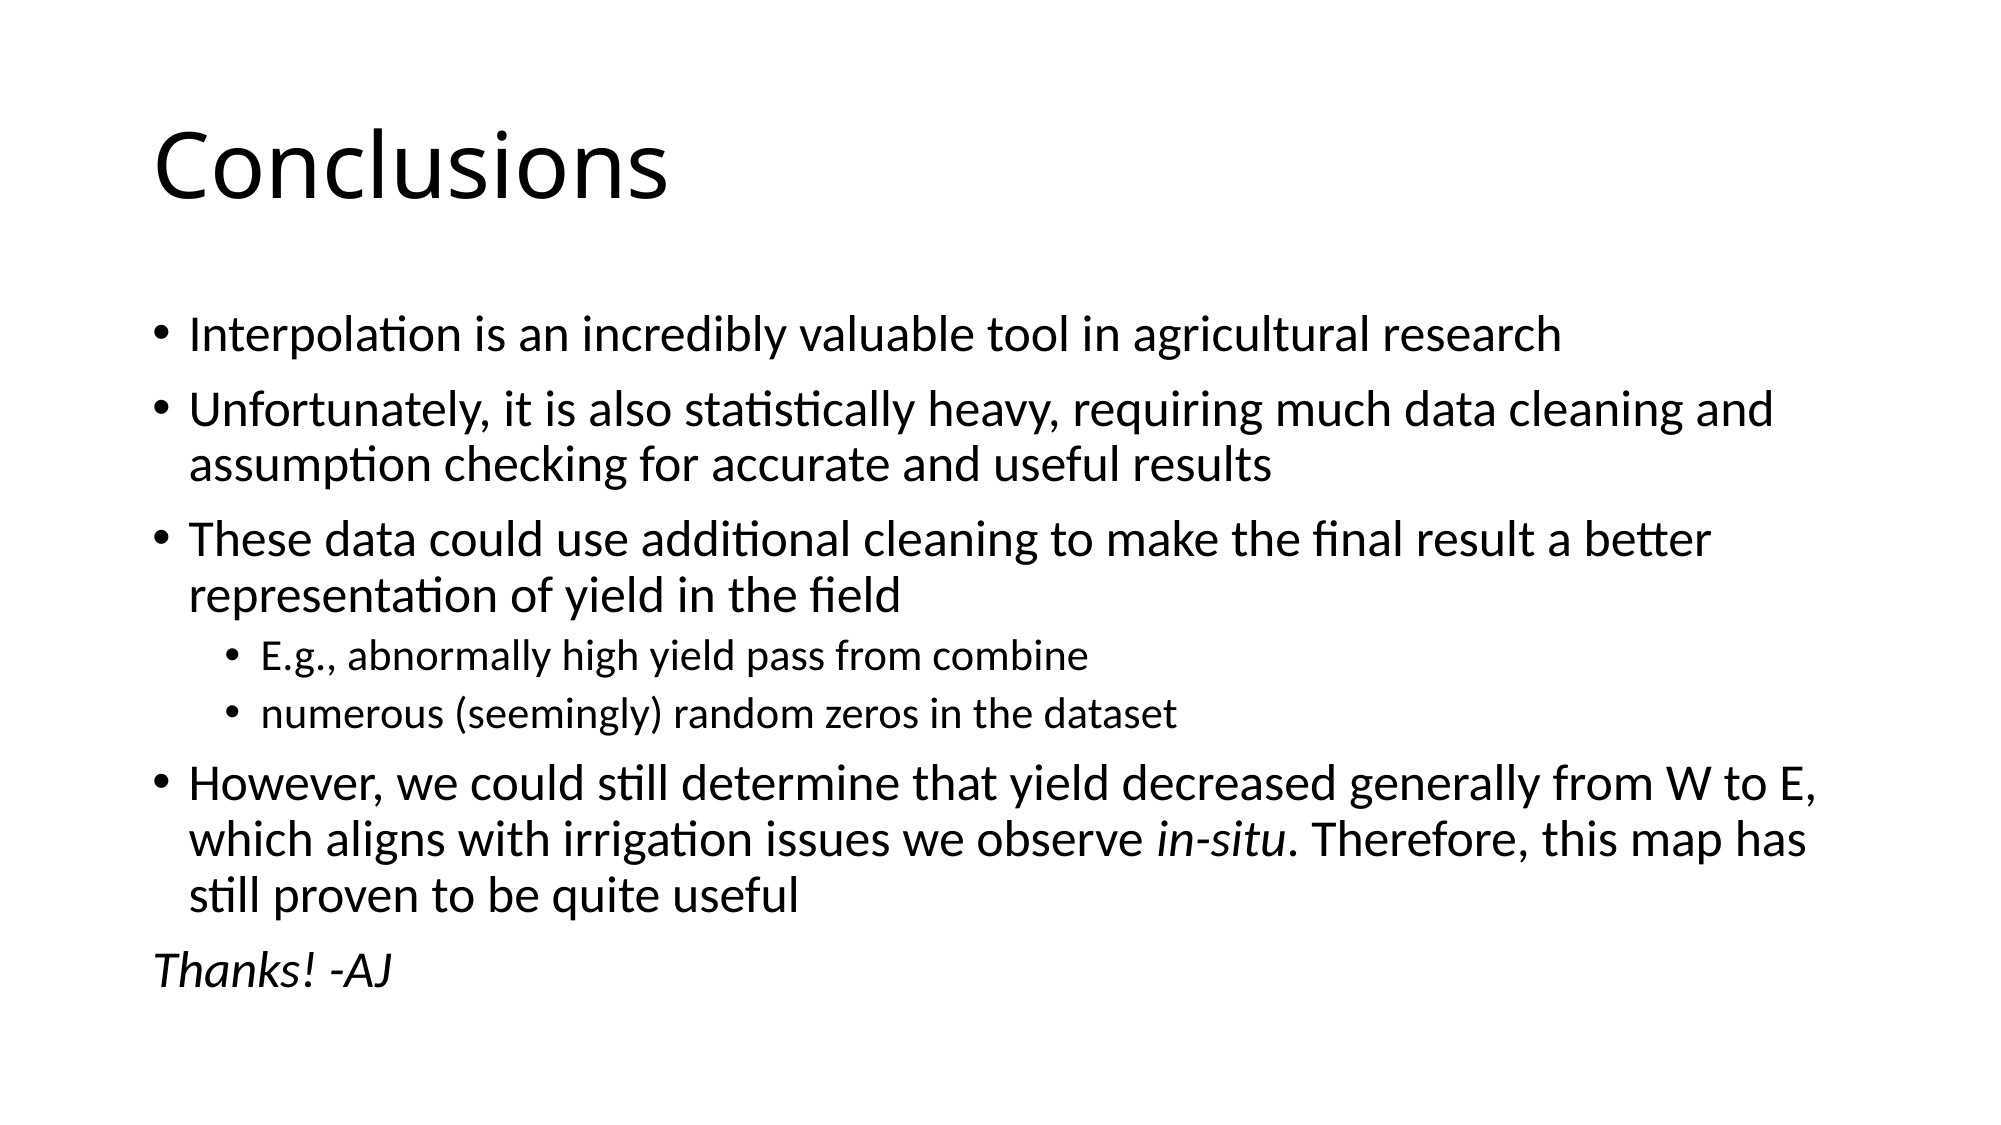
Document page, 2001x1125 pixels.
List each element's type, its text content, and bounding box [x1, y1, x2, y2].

list Interpolation is an incredibly valuable tool in agricultural research Unfortunately, it is also statistically heavy, requiring much data cleaning and assumption checking for accurate and useful results These data could use additional cleaning to make the final result a better representation of yield in the field E.g., abnormally high yield pass from combine numerous (seemingly) random zeros in the dataset However, we could still determine that yield decreased generally from W to E, which aligns with irrigation issues we observe in-situ. Therefore, this map has still proven to be quite useful Thanks! -AJ [137, 299, 1863, 1014]
title Conclusions [137, 59, 1863, 278]
